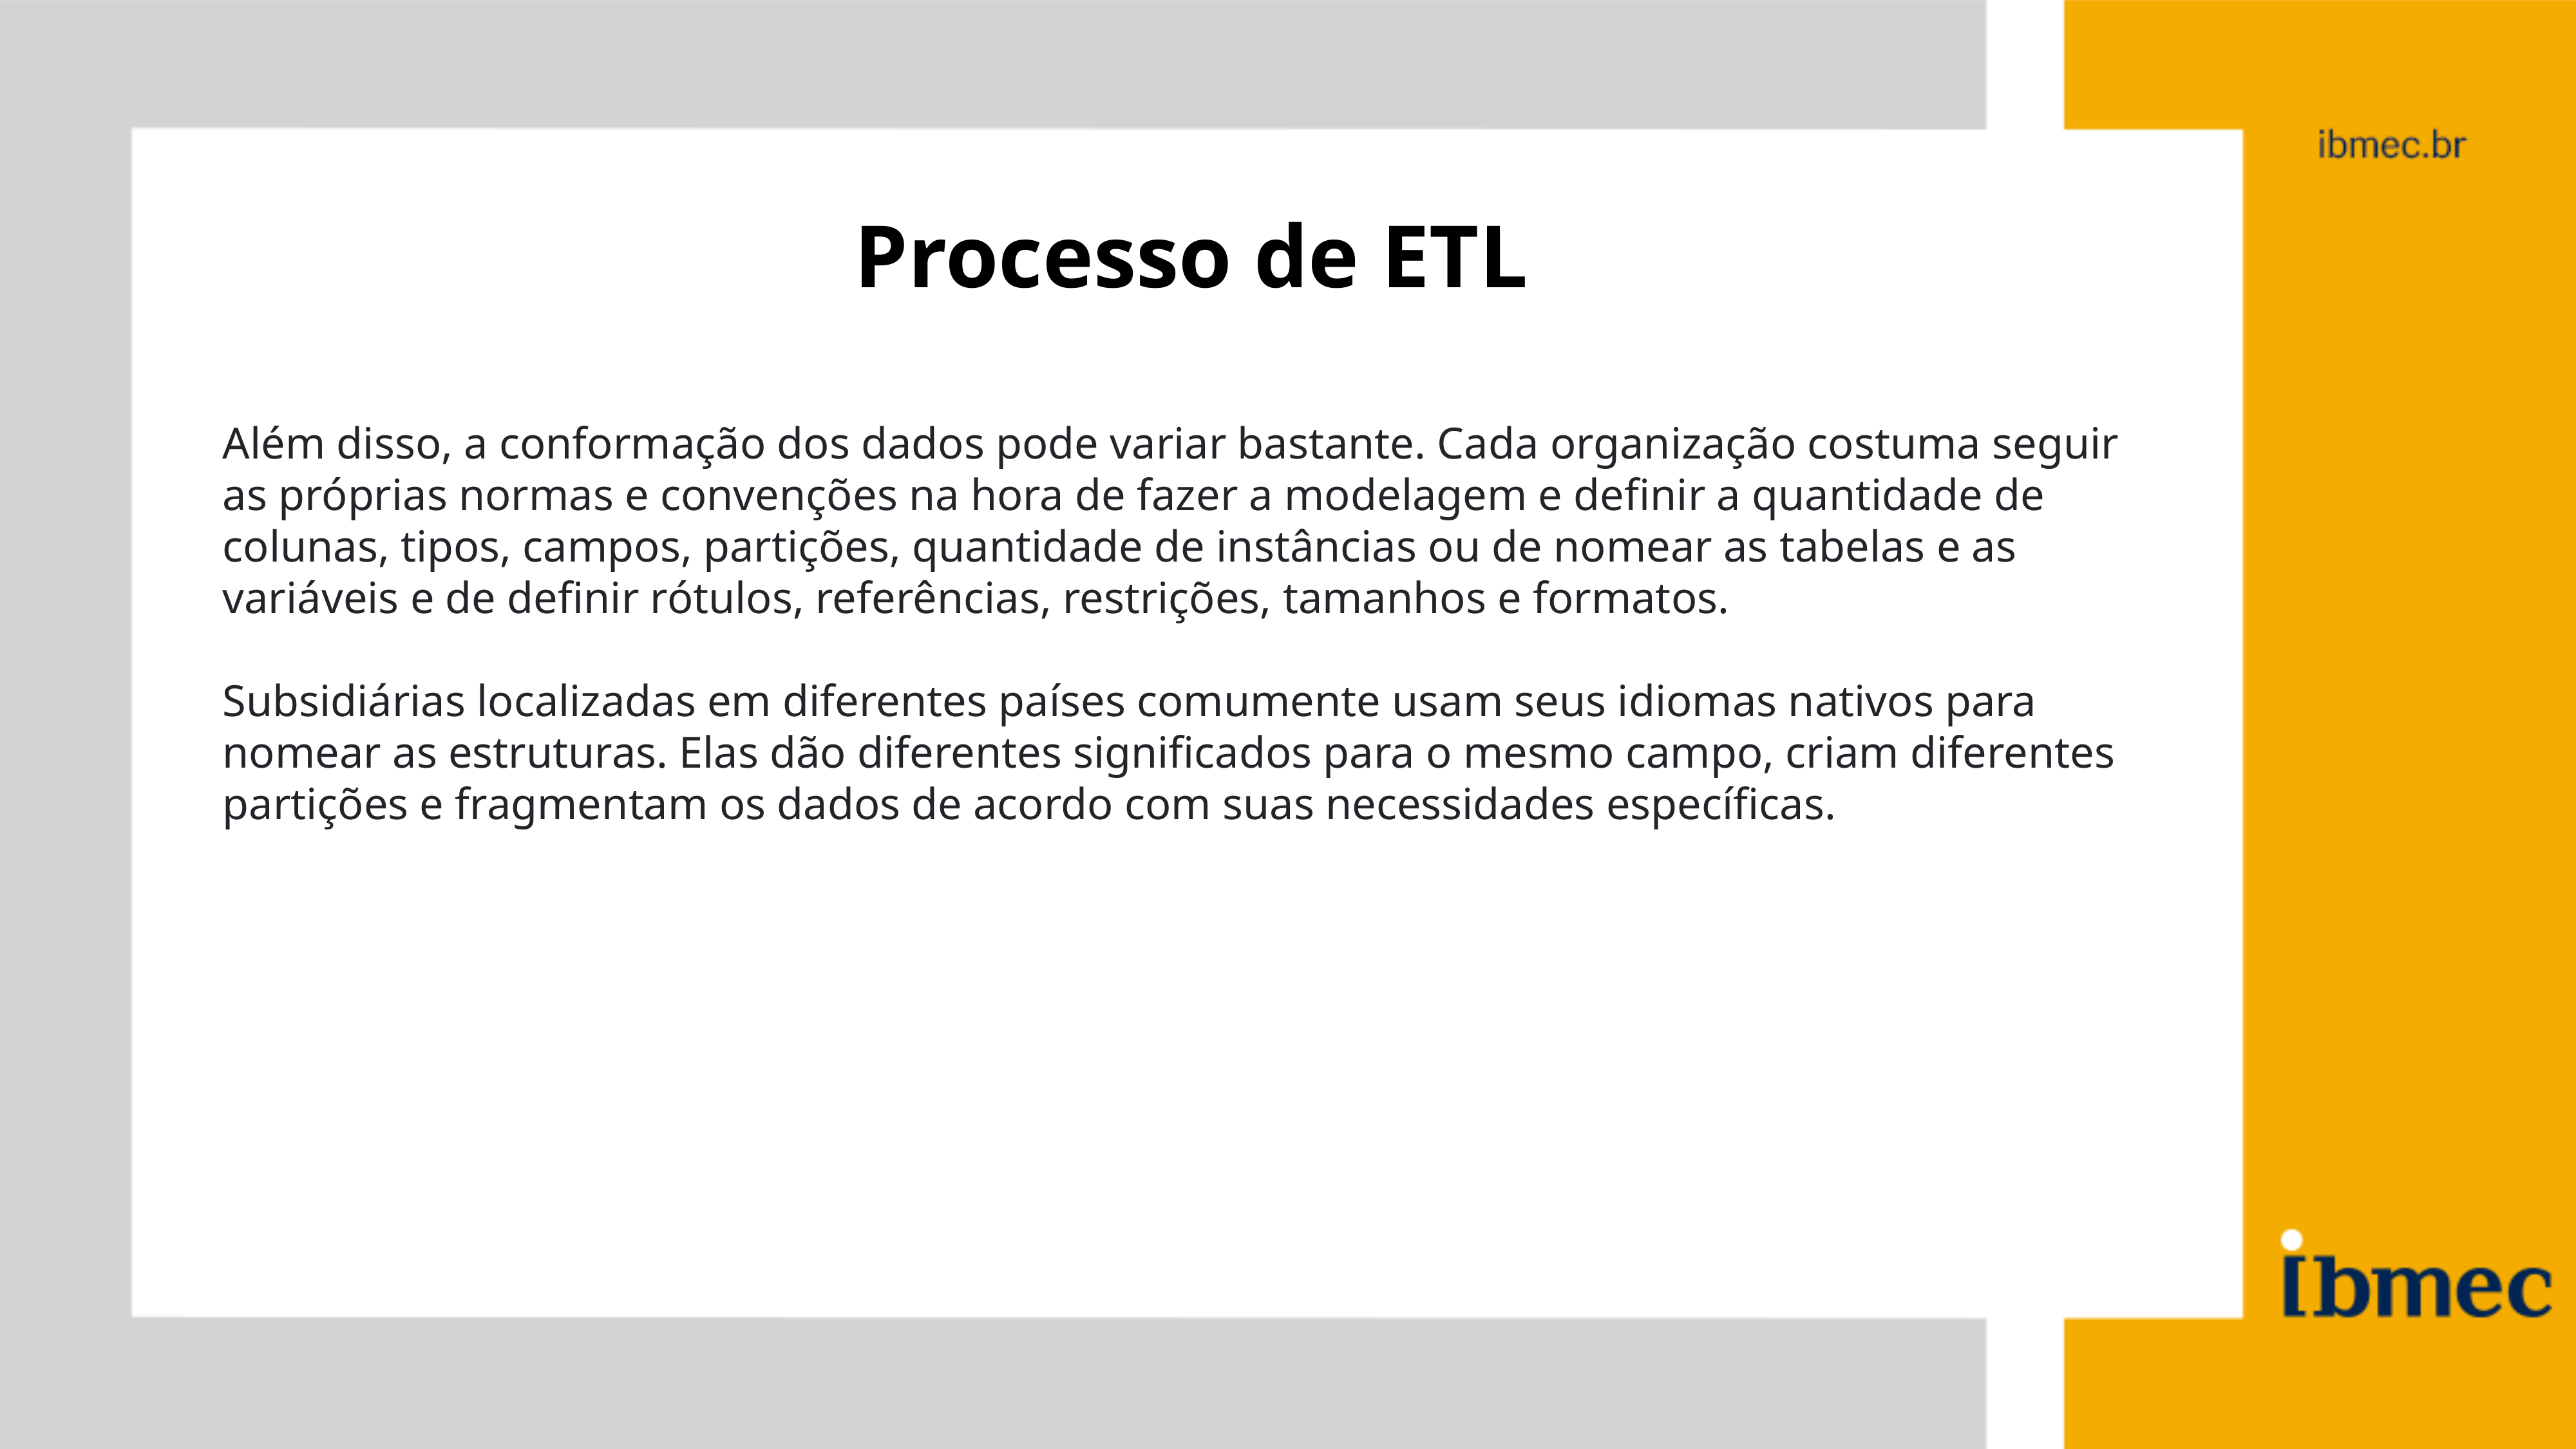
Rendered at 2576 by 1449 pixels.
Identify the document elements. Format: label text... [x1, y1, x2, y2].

text_box Processo de ETL [178, 179, 2204, 328]
picture [0, 0, 2576, 1449]
text_box Além disso, a conformação dos dados pode variar bastante. Cada organização costuma seguir as próprias normas e convenções na hora de fazer a modelagem e definir a quantidade de colunas, tipos, campos, partições, quantidade de instâncias ou de nomear as tabelas e as variáveis e de definir rótulos, referências, restrições, tamanhos e formatos. Subsidiárias localizadas em diferentes países comumente usam seus idiomas nativos para nomear as estruturas. Elas dão diferentes significados para o mesmo campo, criam diferentes partições e fragmentam os dados de acordo com suas necessidades específicas. [213, 411, 2153, 833]
